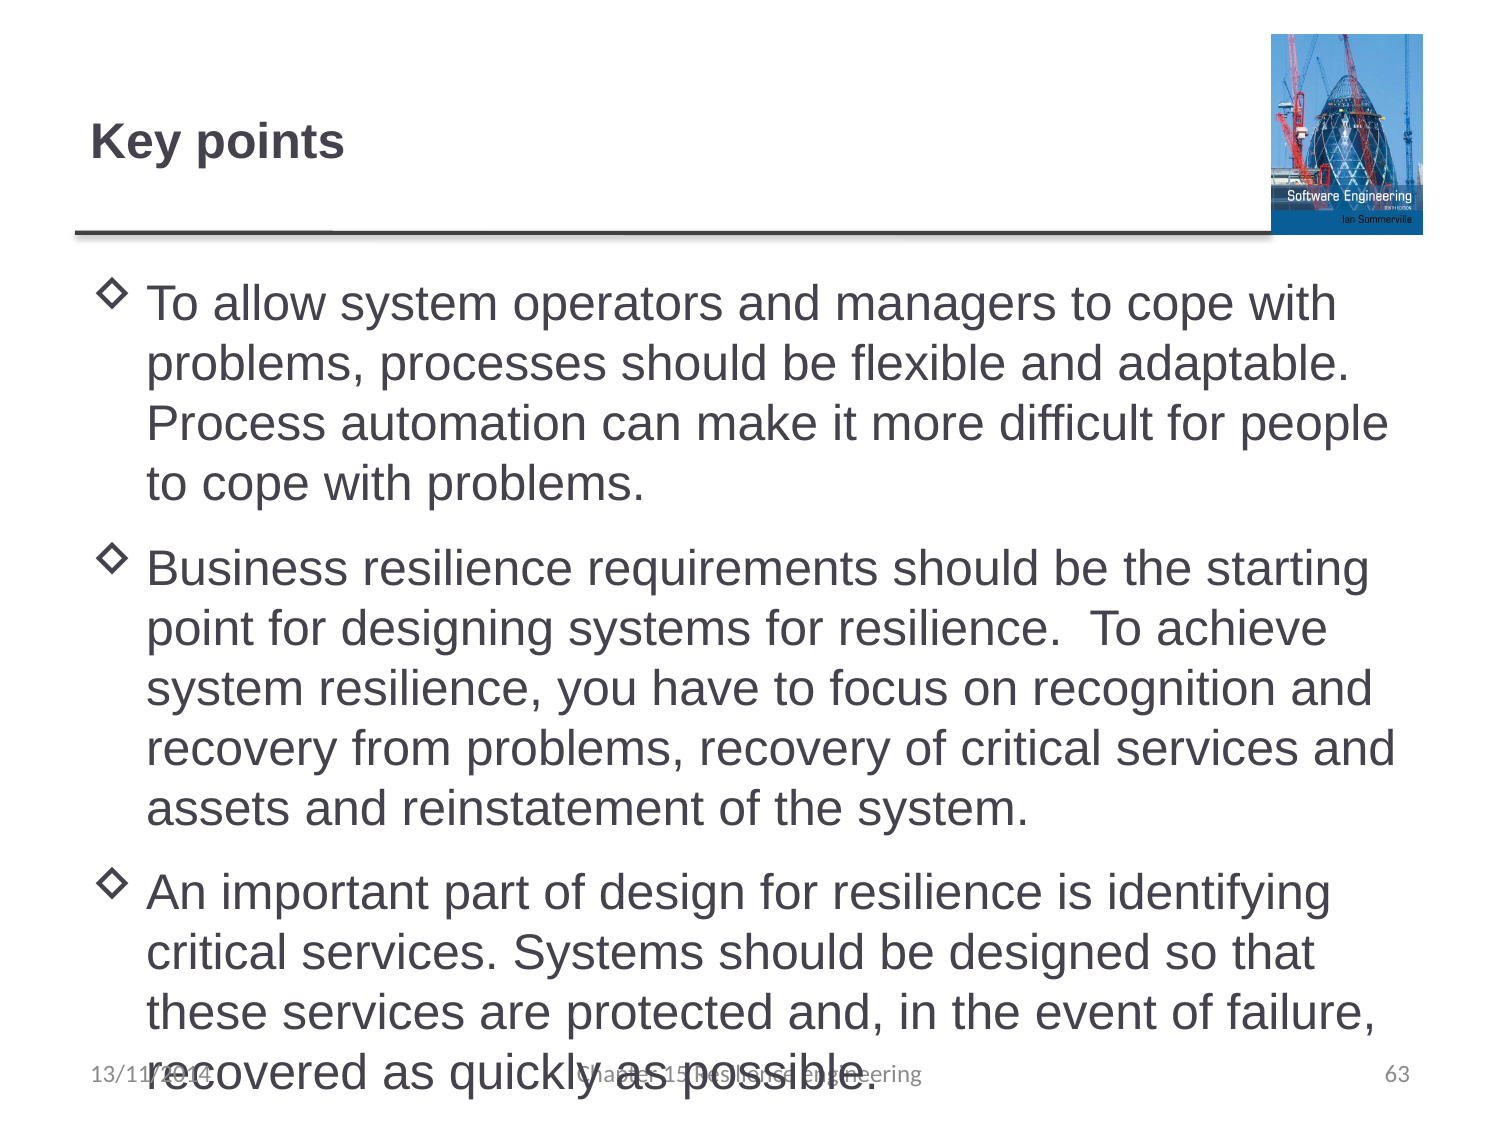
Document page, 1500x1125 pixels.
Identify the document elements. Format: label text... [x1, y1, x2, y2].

footer Chapter 15 Resilience engineering [512, 1042, 988, 1103]
title Key points [74, 44, 1272, 233]
picture [1271, 34, 1423, 235]
slide_number 63 [1074, 1042, 1425, 1103]
list To allow system operators and managers to cope with problems, processes should be flexible and adaptable. Process automation can make it more difficult for people to cope with problems. Business resilience requirements should be the starting point for designing systems for resilience. To achieve system resilience, you have to focus on recognition and recovery from problems, recovery of critical services and assets and reinstatement of the system. An important part of design for resilience is identifying critical services. Systems should be designed so that these services are protected and, in the event of failure, recovered as quickly as possible. [75, 262, 1425, 1005]
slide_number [75, 1042, 425, 1103]
